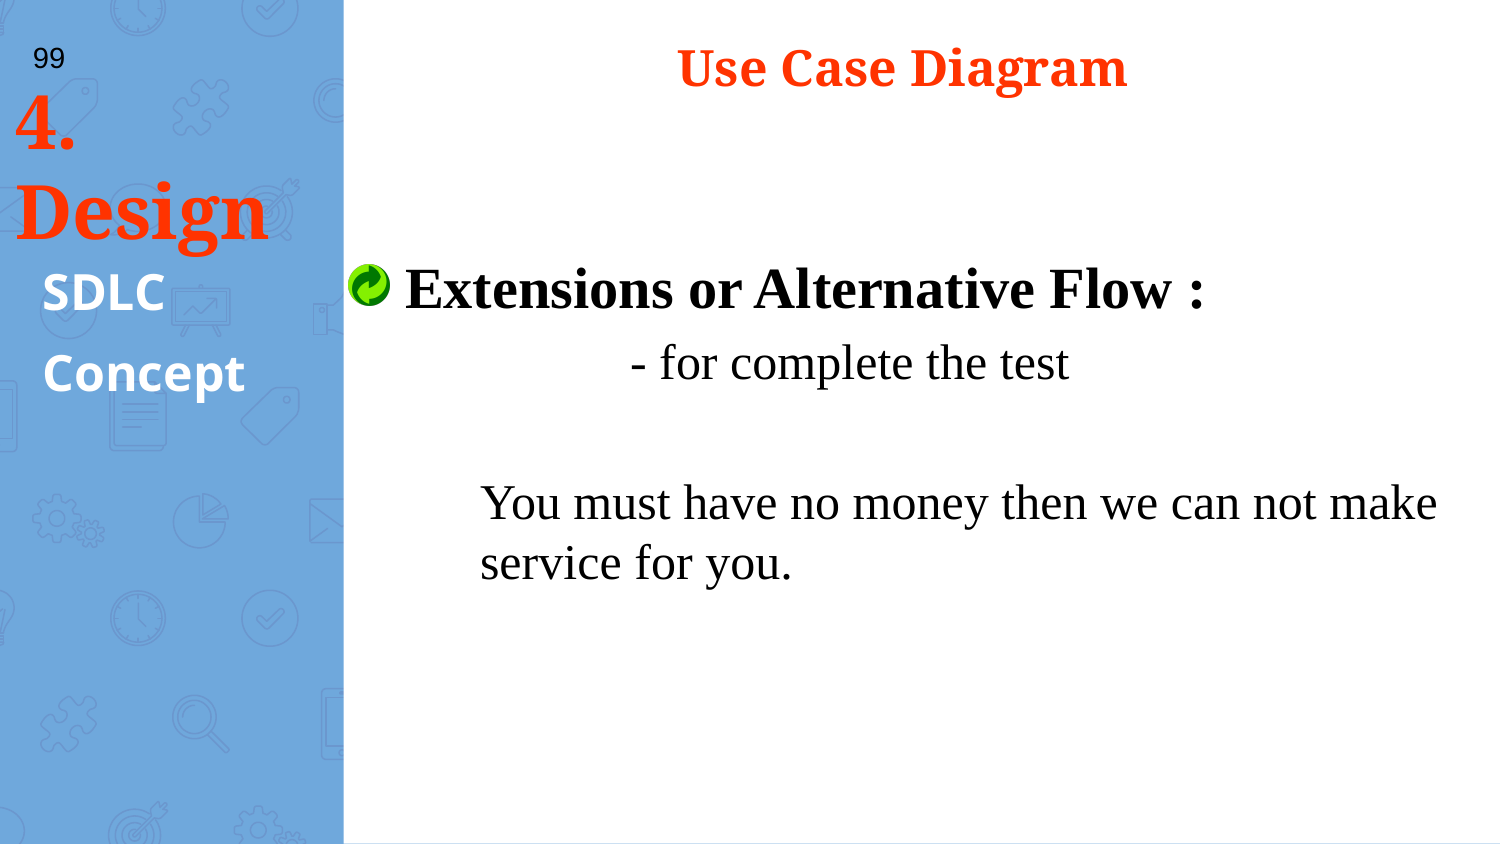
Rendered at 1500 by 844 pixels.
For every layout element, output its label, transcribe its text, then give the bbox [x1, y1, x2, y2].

text_box Use Case Diagram [662, 21, 1188, 107]
slide_number 99 [17, 23, 315, 59]
text_box Extensions or Alternative Flow : - for complete the test You must have no money then we can not make service for you. [337, 209, 1475, 653]
slide_number 99 [17, 194, 315, 230]
picture [348, 264, 390, 306]
text_box SDLC Concept [27, 245, 288, 422]
title 4. Design [0, 59, 338, 194]
